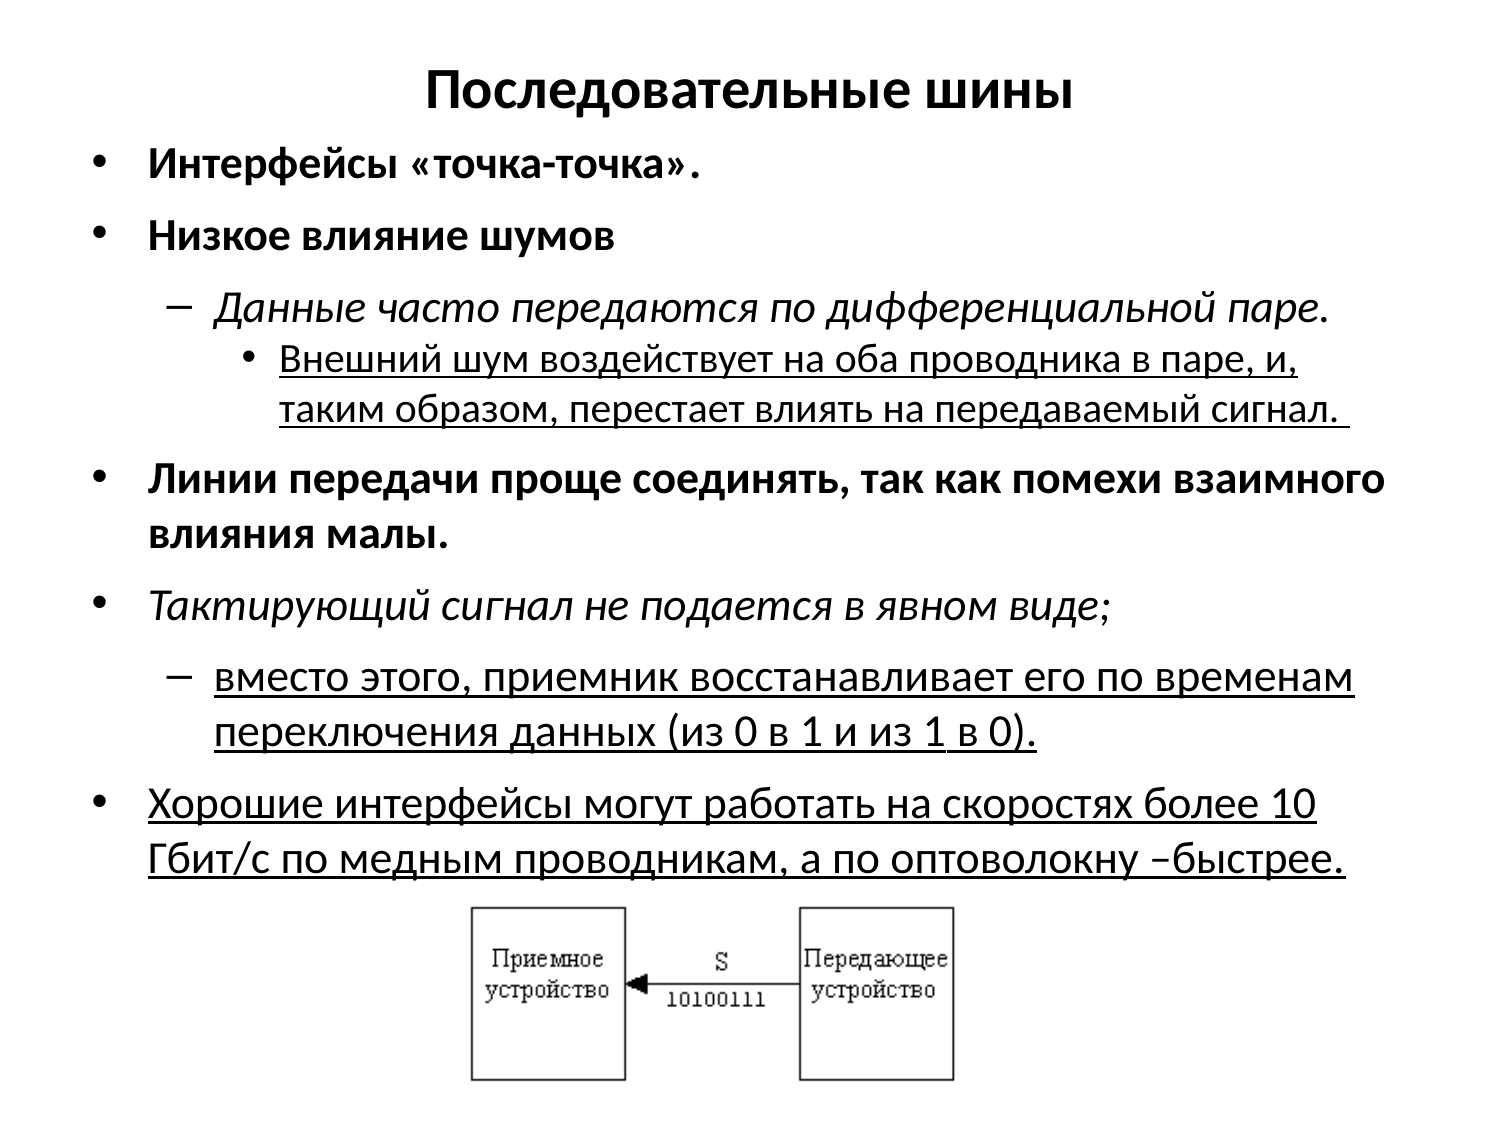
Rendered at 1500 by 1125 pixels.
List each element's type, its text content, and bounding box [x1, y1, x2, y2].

picture [466, 902, 969, 1083]
title Последовательные шины [75, 45, 1425, 126]
list Интерфейсы «точка-точка». Низкое влияние шумов Данные часто передаются по дифференциальной паре. Внешний шум воздействует на оба проводника в паре, и, таким образом, перестает влиять на передаваемый сигнал. Линии передачи проще соединять, так как помехи взаимного влияния малы. Тактирующий сигнал не подается в явном виде; вместо этого, приемник восстанавливает его по временам переключения данных (из 0 в 1 и из 1 в 0). Хорошие интерфейсы могут работать на скоростях более 10 Гбит/с по медным проводникам, а по оптоволокну –быстрее. [76, 125, 1427, 894]
